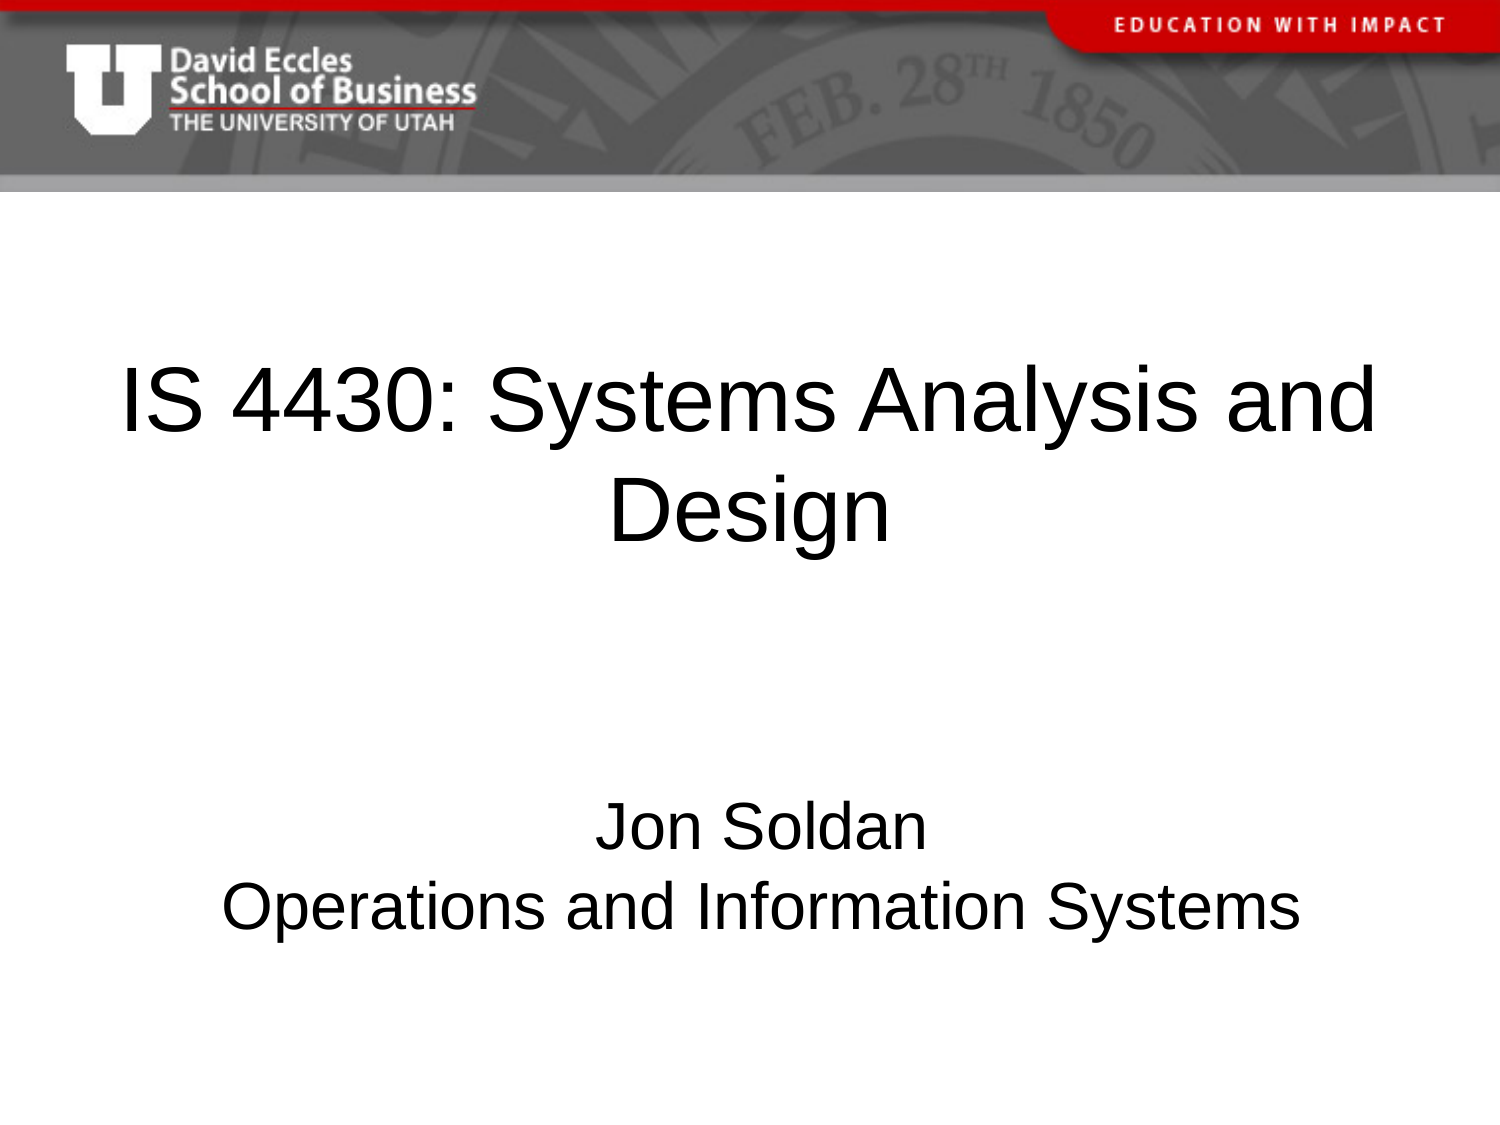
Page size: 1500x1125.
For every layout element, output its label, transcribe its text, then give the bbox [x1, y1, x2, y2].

title IS 4430: Systems Analysis and Design [0, 262, 1500, 638]
picture [0, 0, 1500, 192]
subtitle Jon Soldan Operations and Information Systems [162, 774, 1363, 988]
